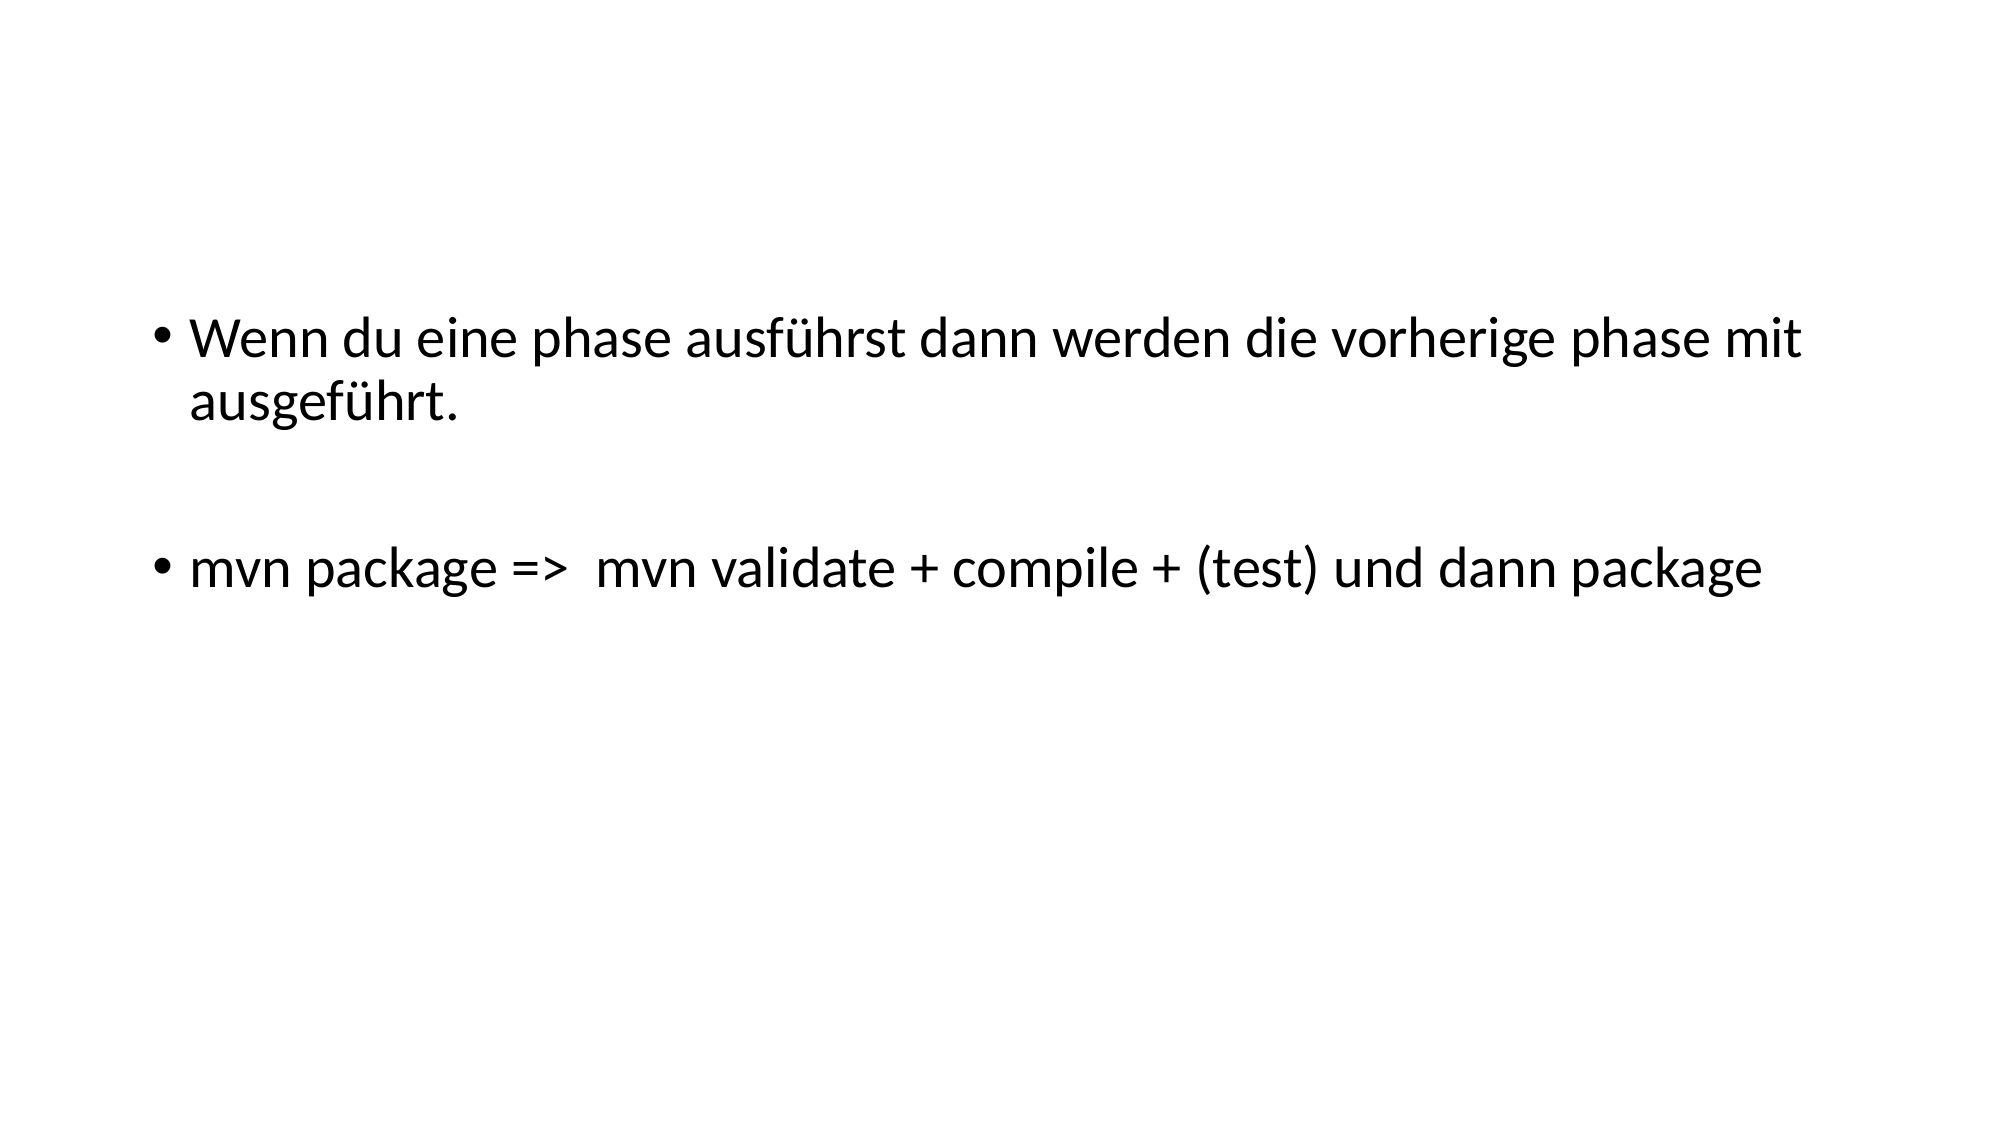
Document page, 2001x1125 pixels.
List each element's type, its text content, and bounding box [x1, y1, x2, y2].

list Wenn du eine phase ausführst dann werden die vorherige phase mit ausgeführt. mvn package => mvn validate + compile + (test) und dann package [137, 299, 1863, 1014]
